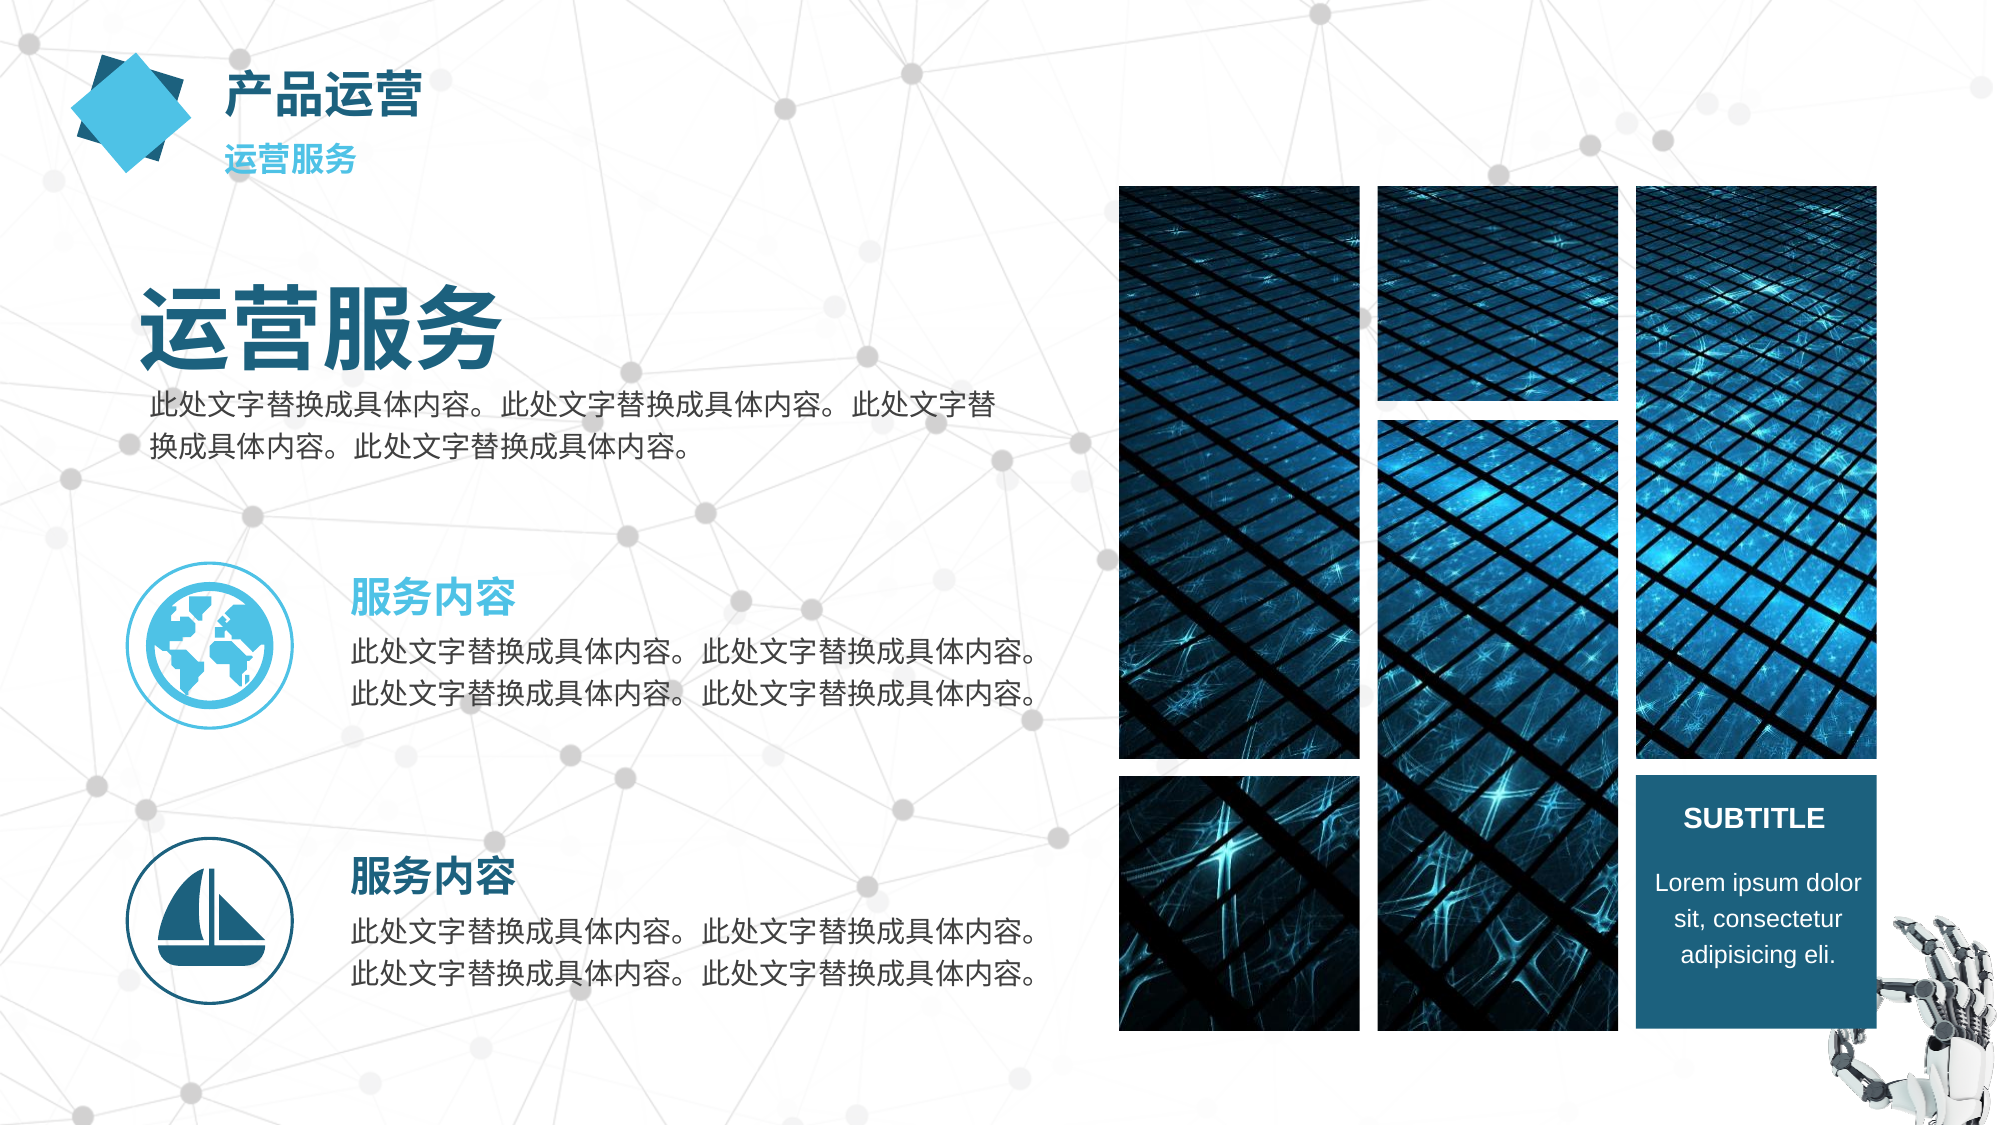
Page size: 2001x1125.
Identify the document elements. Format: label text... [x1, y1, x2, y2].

text_box [1635, 842, 1878, 1030]
text_box 运营服务 [209, 130, 373, 186]
picture [1377, 420, 1619, 1031]
text_box SUBTITLE [1619, 792, 1906, 842]
picture [1780, 915, 2001, 1125]
text_box 服务内容 [335, 563, 744, 619]
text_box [127, 838, 293, 1004]
text_box 此处文字替换成具体内容。此处文字替换成具体内容。此处文字替换成具体内容。此处文字替换成具体内容。 [335, 898, 1077, 998]
text_box 产品运营 [210, 54, 440, 130]
text_box 此处文字替换成具体内容。此处文字替换成具体内容。此处文字替换成具体内容。此处文字替换成具体内容。 [134, 372, 1029, 471]
text_box 此处文字替换成具体内容。此处文字替换成具体内容。此处文字替换成具体内容。此处文字替换成具体内容。 [335, 619, 1077, 718]
picture [1119, 776, 1360, 1031]
text_box [1635, 774, 1878, 792]
text_box 服务内容 [335, 842, 922, 898]
text_box Lorem ipsum dolor sit, consectetur adipisicing eli. [1638, 853, 1879, 976]
text_box 运营服务 [124, 252, 1076, 389]
picture [1635, 186, 1877, 759]
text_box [127, 563, 293, 729]
picture [1377, 186, 1619, 401]
picture [1119, 186, 1360, 759]
